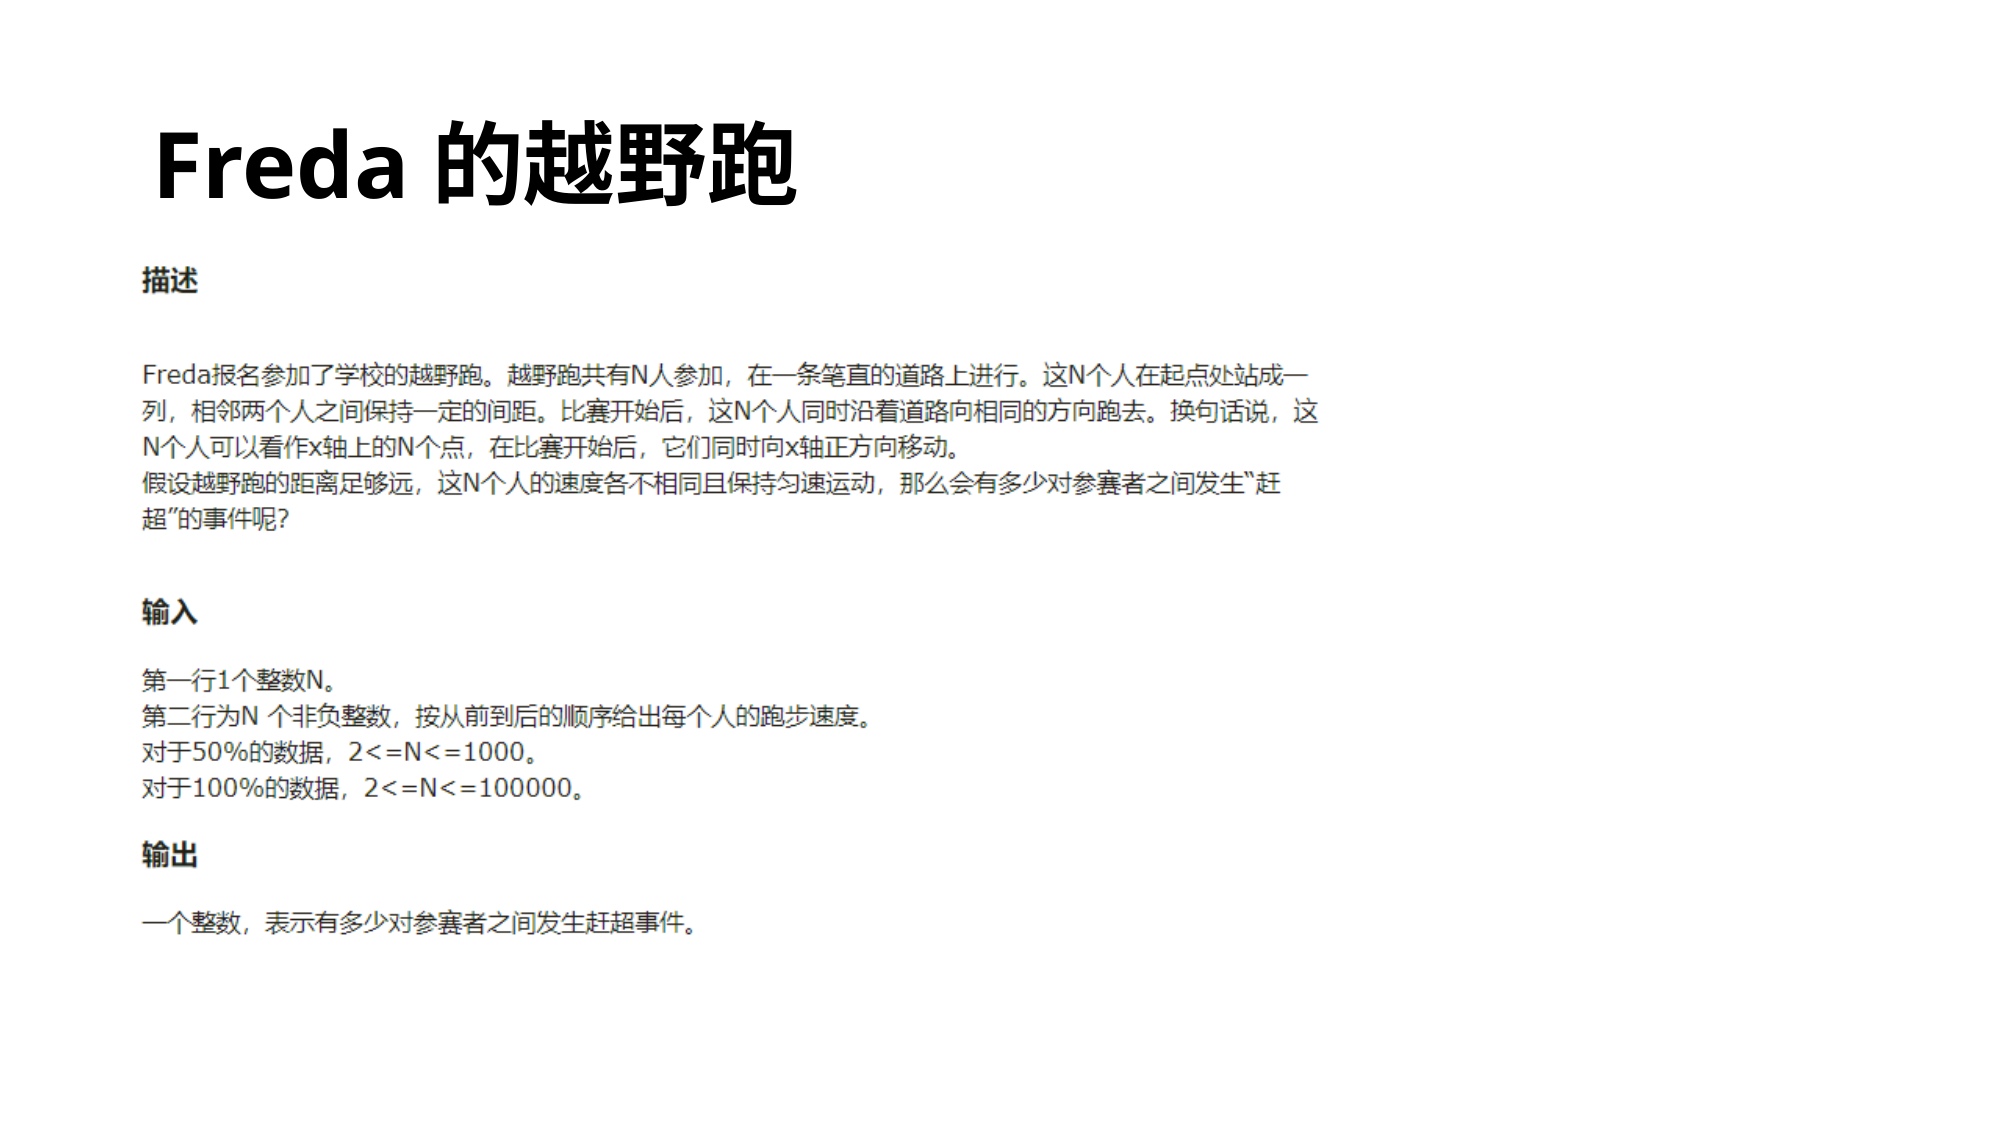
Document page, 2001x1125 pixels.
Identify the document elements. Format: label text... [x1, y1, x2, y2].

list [137, 251, 1332, 955]
title Freda的越野跑 [137, 59, 1863, 278]
